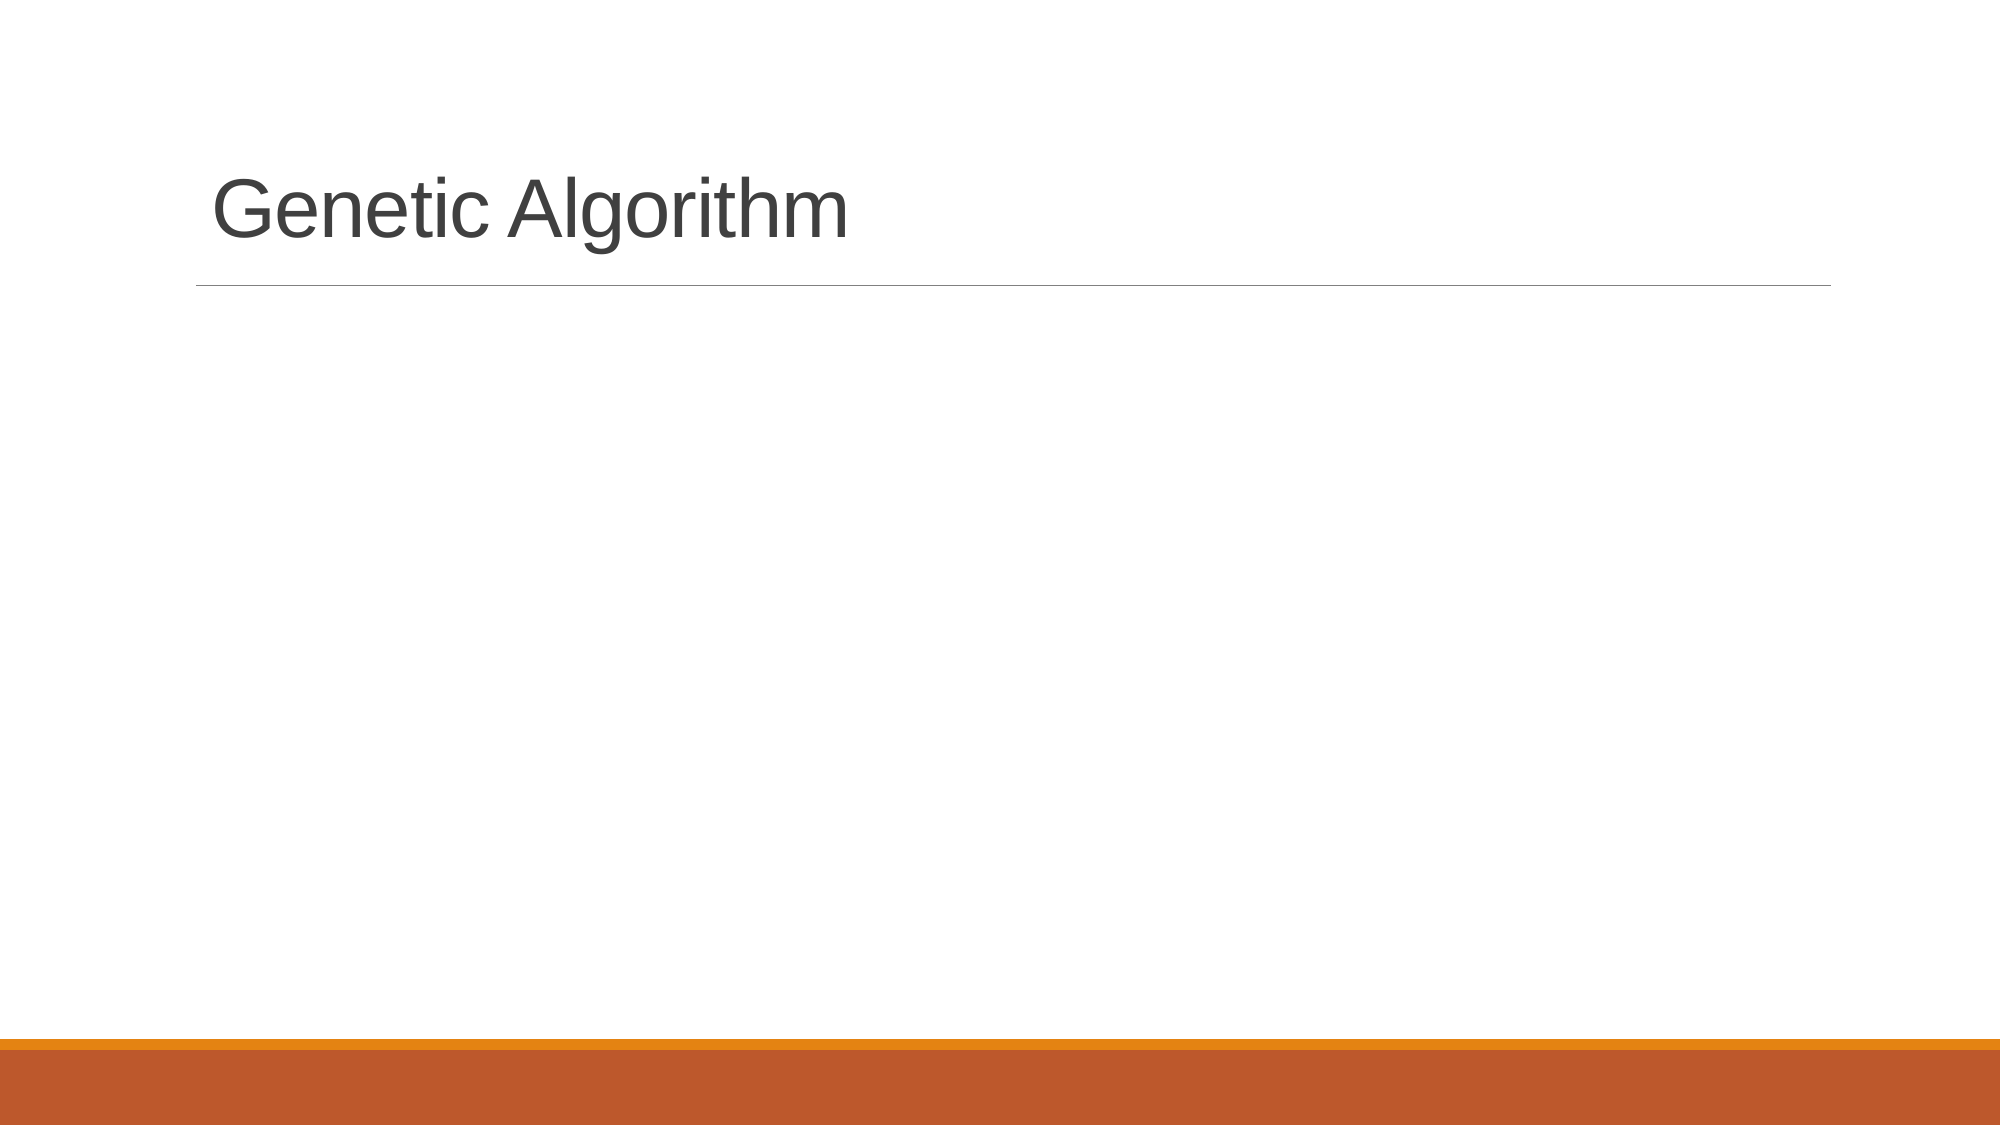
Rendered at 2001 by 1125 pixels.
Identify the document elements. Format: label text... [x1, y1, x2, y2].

title Genetic Algorithm [195, 139, 1846, 263]
